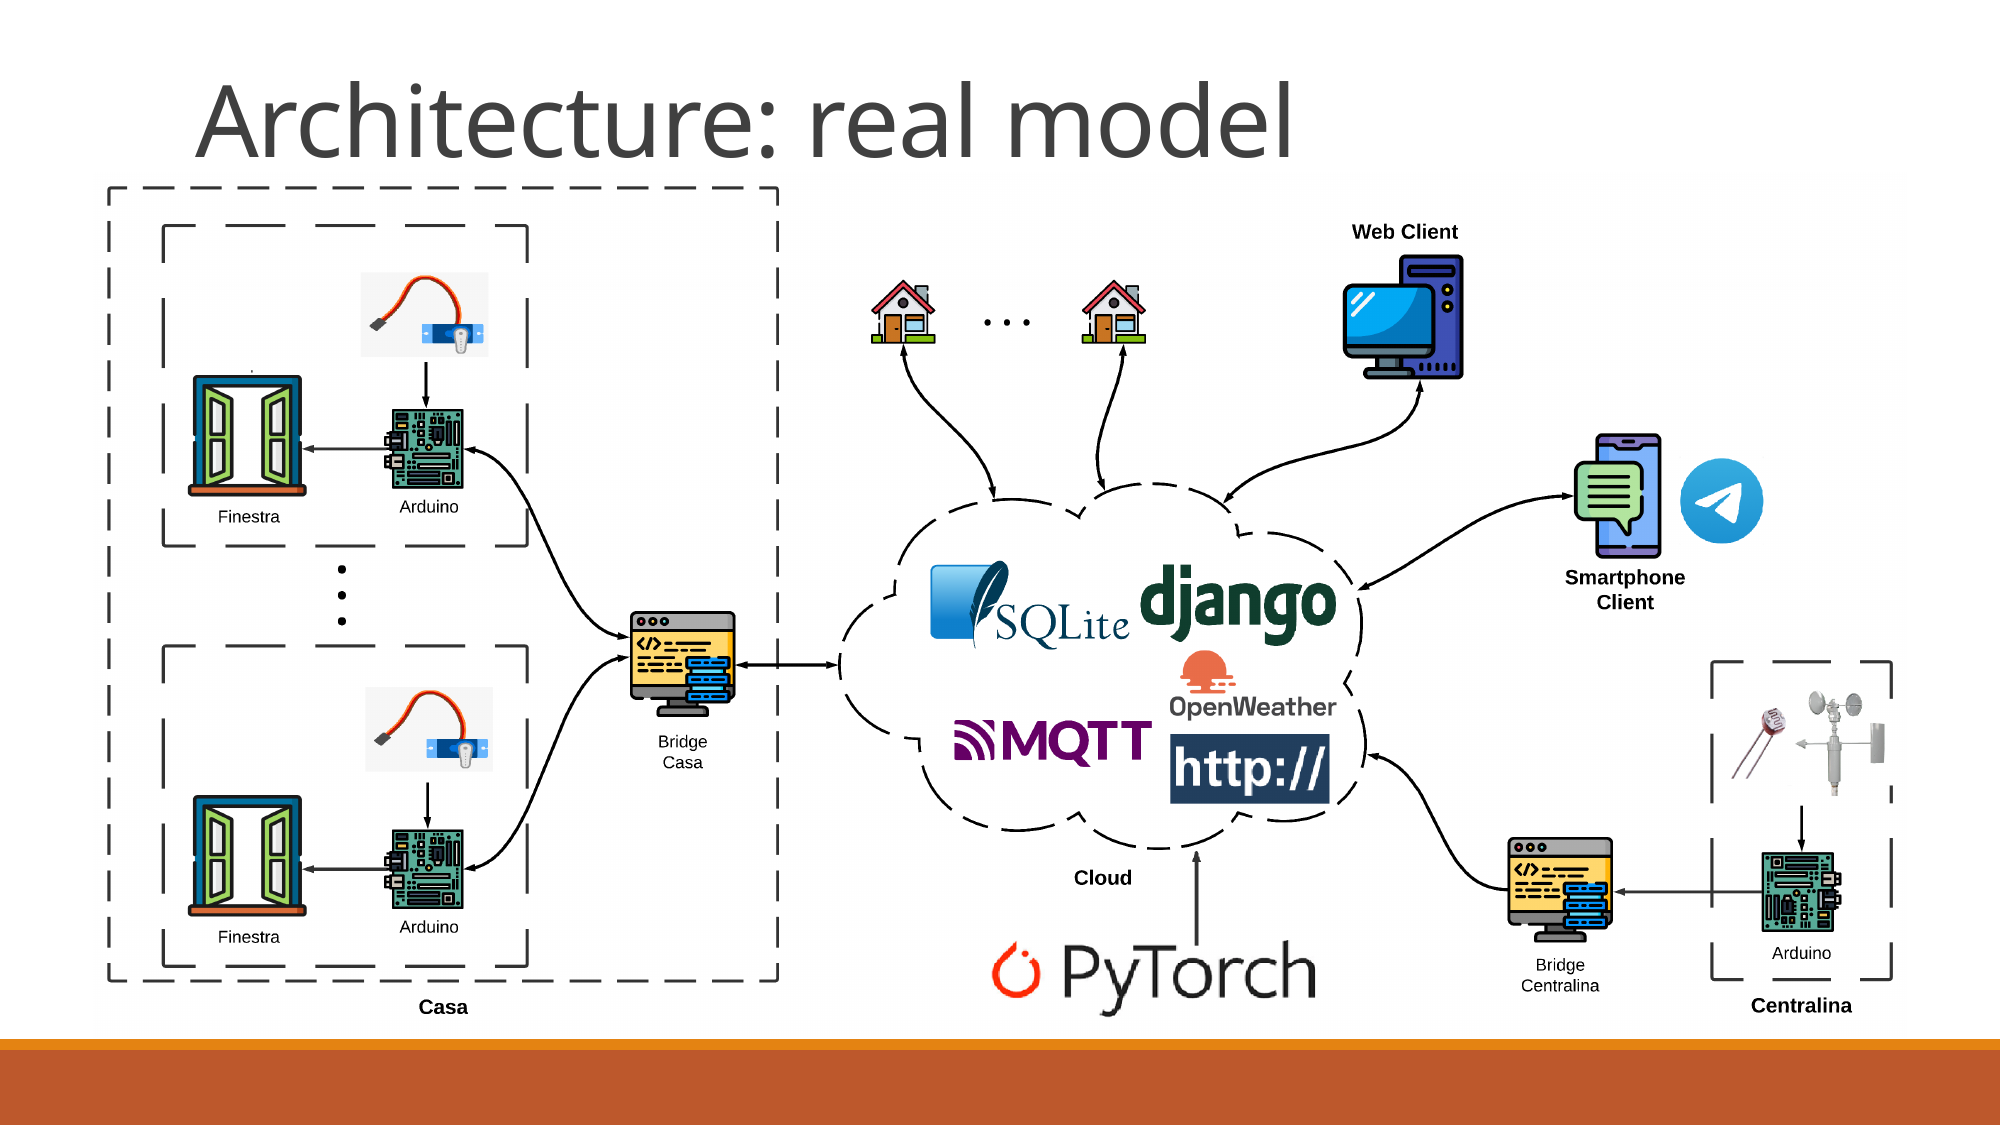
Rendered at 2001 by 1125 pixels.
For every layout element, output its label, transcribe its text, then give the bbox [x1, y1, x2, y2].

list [92, 172, 1908, 1039]
title Architecture: real model [180, 0, 1830, 170]
